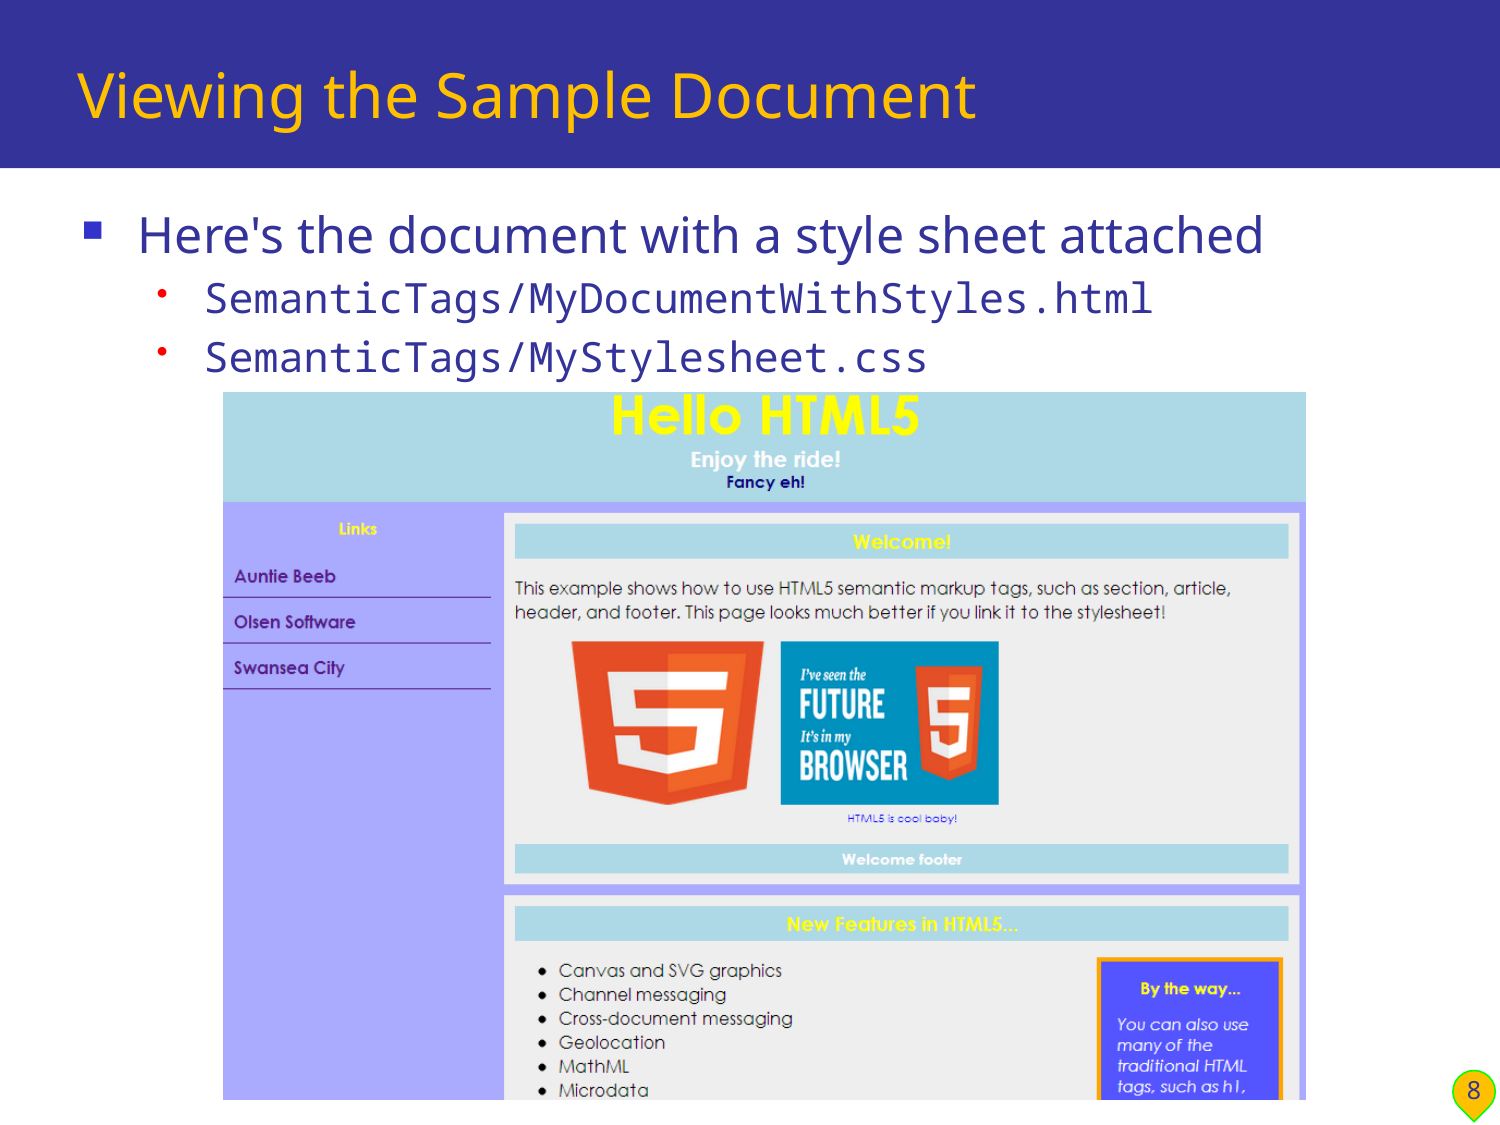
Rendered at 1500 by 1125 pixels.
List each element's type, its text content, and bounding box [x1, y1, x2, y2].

picture [222, 392, 1306, 1101]
title Viewing the Sample Document [61, 24, 1465, 139]
list Here's the document with a style sheet attached SemanticTags/MyDocumentWithStyles.html SemanticTags/MyStylesheet.css [66, 196, 1460, 1007]
footer 8 [1431, 1040, 1500, 1117]
